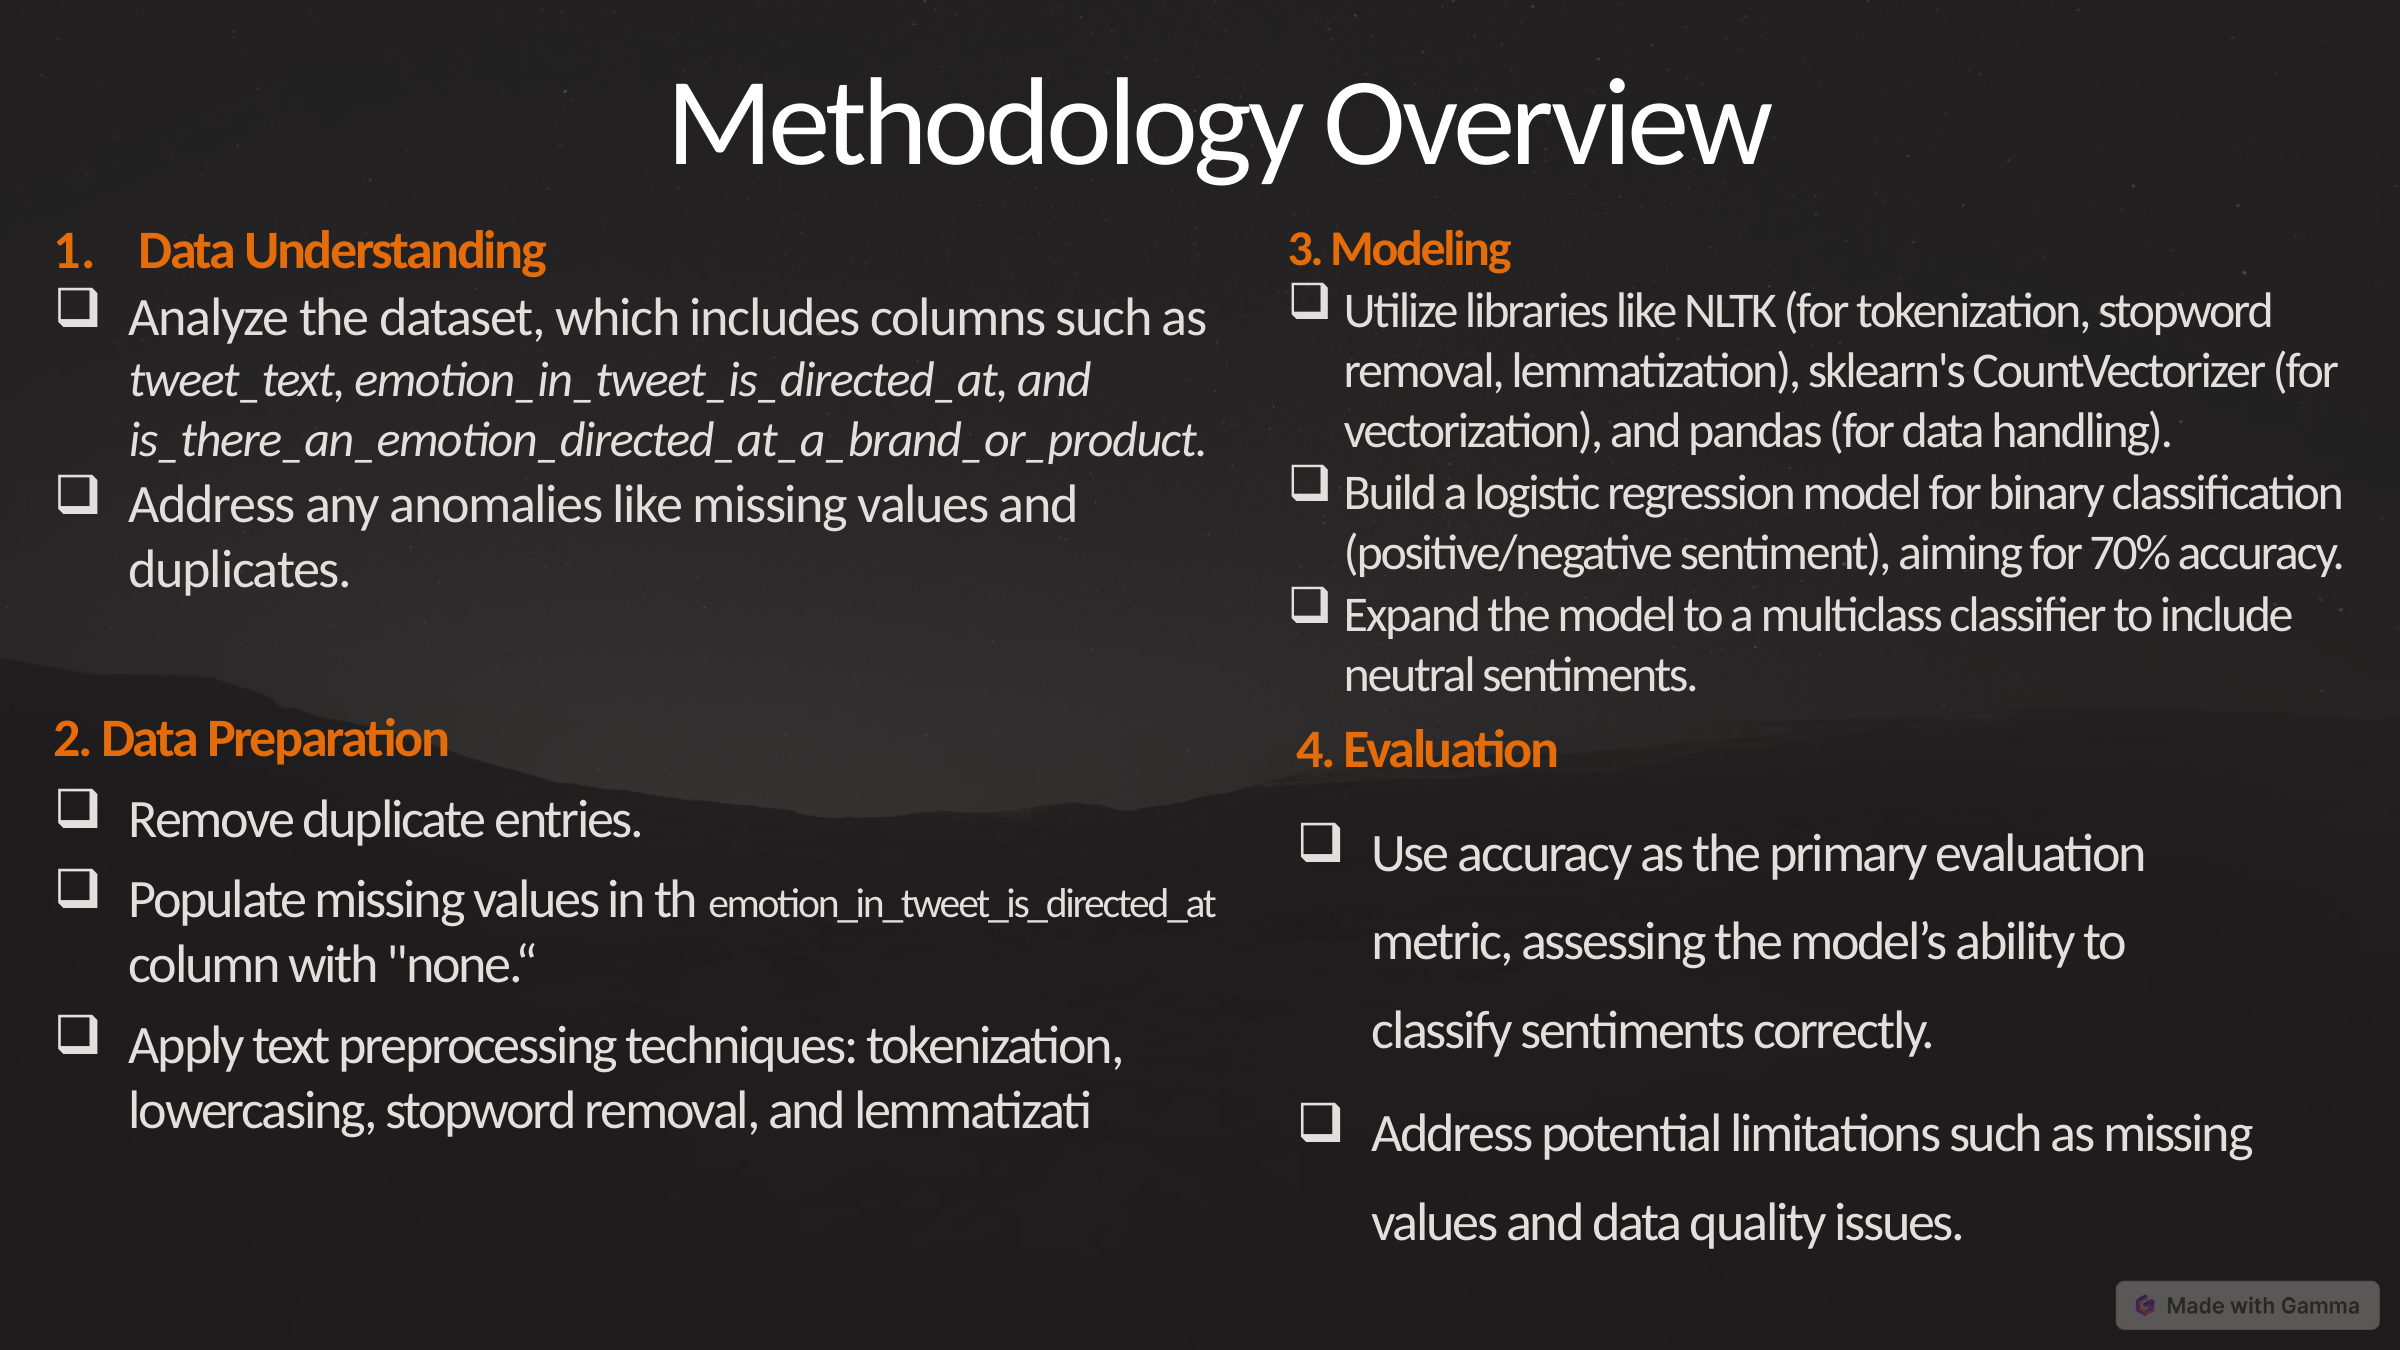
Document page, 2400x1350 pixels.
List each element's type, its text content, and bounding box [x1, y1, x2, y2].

text_box 2. Data Preparation Remove duplicate entries. Populate missing values in th emotion_in_tweet_is_directed_at column with "none.“ Apply text preprocessing techniques: tokenization, lowercasing, stopword removal, and lemmatizati [51, 699, 1225, 1139]
text_box 3. Modeling Utilize libraries like NLTK (for tokenization, stopword removal, lemmatization), sklearn's CountVectorizer (for vectorization), and pandas (for data handling). Build a logistic regression model for binary classification (positive/negative sentiment), aiming for 70% accuracy. Expand the model to a multiclass classifier to include neutral sentiments. [1285, 213, 2348, 702]
title Methodology Overview [155, 37, 2283, 265]
text_box Data Understanding Analyze the dataset, which includes columns such as tweet_text, emotion_in_tweet_is_directed_at, and is_there_an_emotion_directed_at_a_brand_or_product. Address any anomalies like missing values and duplicates. [51, 212, 1225, 599]
text_box 4. Evaluation Use accuracy as the primary evaluation metric, assessing the model’s ability to classify sentiments correctly. Address potential limitations such as missing values and data quality issues. [1279, 706, 2277, 1259]
